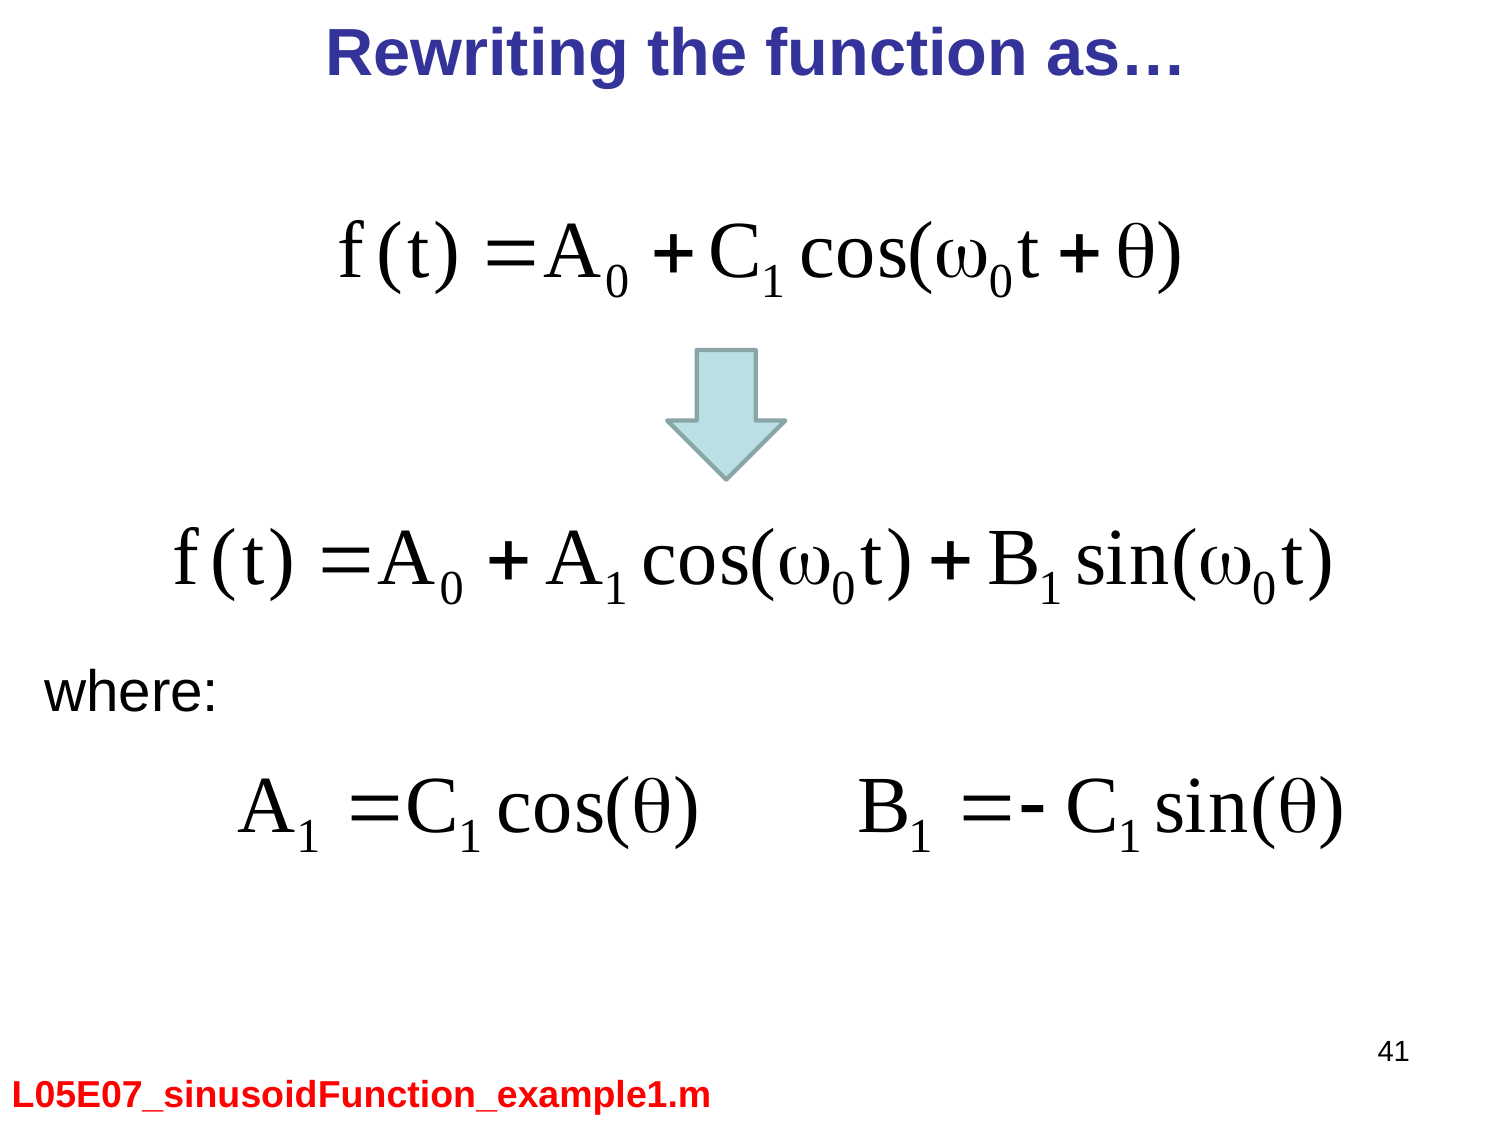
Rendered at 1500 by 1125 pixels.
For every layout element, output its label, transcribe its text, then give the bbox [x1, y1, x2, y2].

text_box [159, 503, 1356, 625]
slide_number 41 [1074, 1024, 1426, 1103]
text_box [222, 751, 1363, 874]
text_box [665, 347, 788, 482]
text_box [324, 196, 1200, 318]
text_box L05E07_sinusoidFunction_example1.m [0, 1062, 747, 1123]
text_box Rewriting the function as… [310, 1, 1204, 97]
text_box where: [29, 645, 313, 730]
